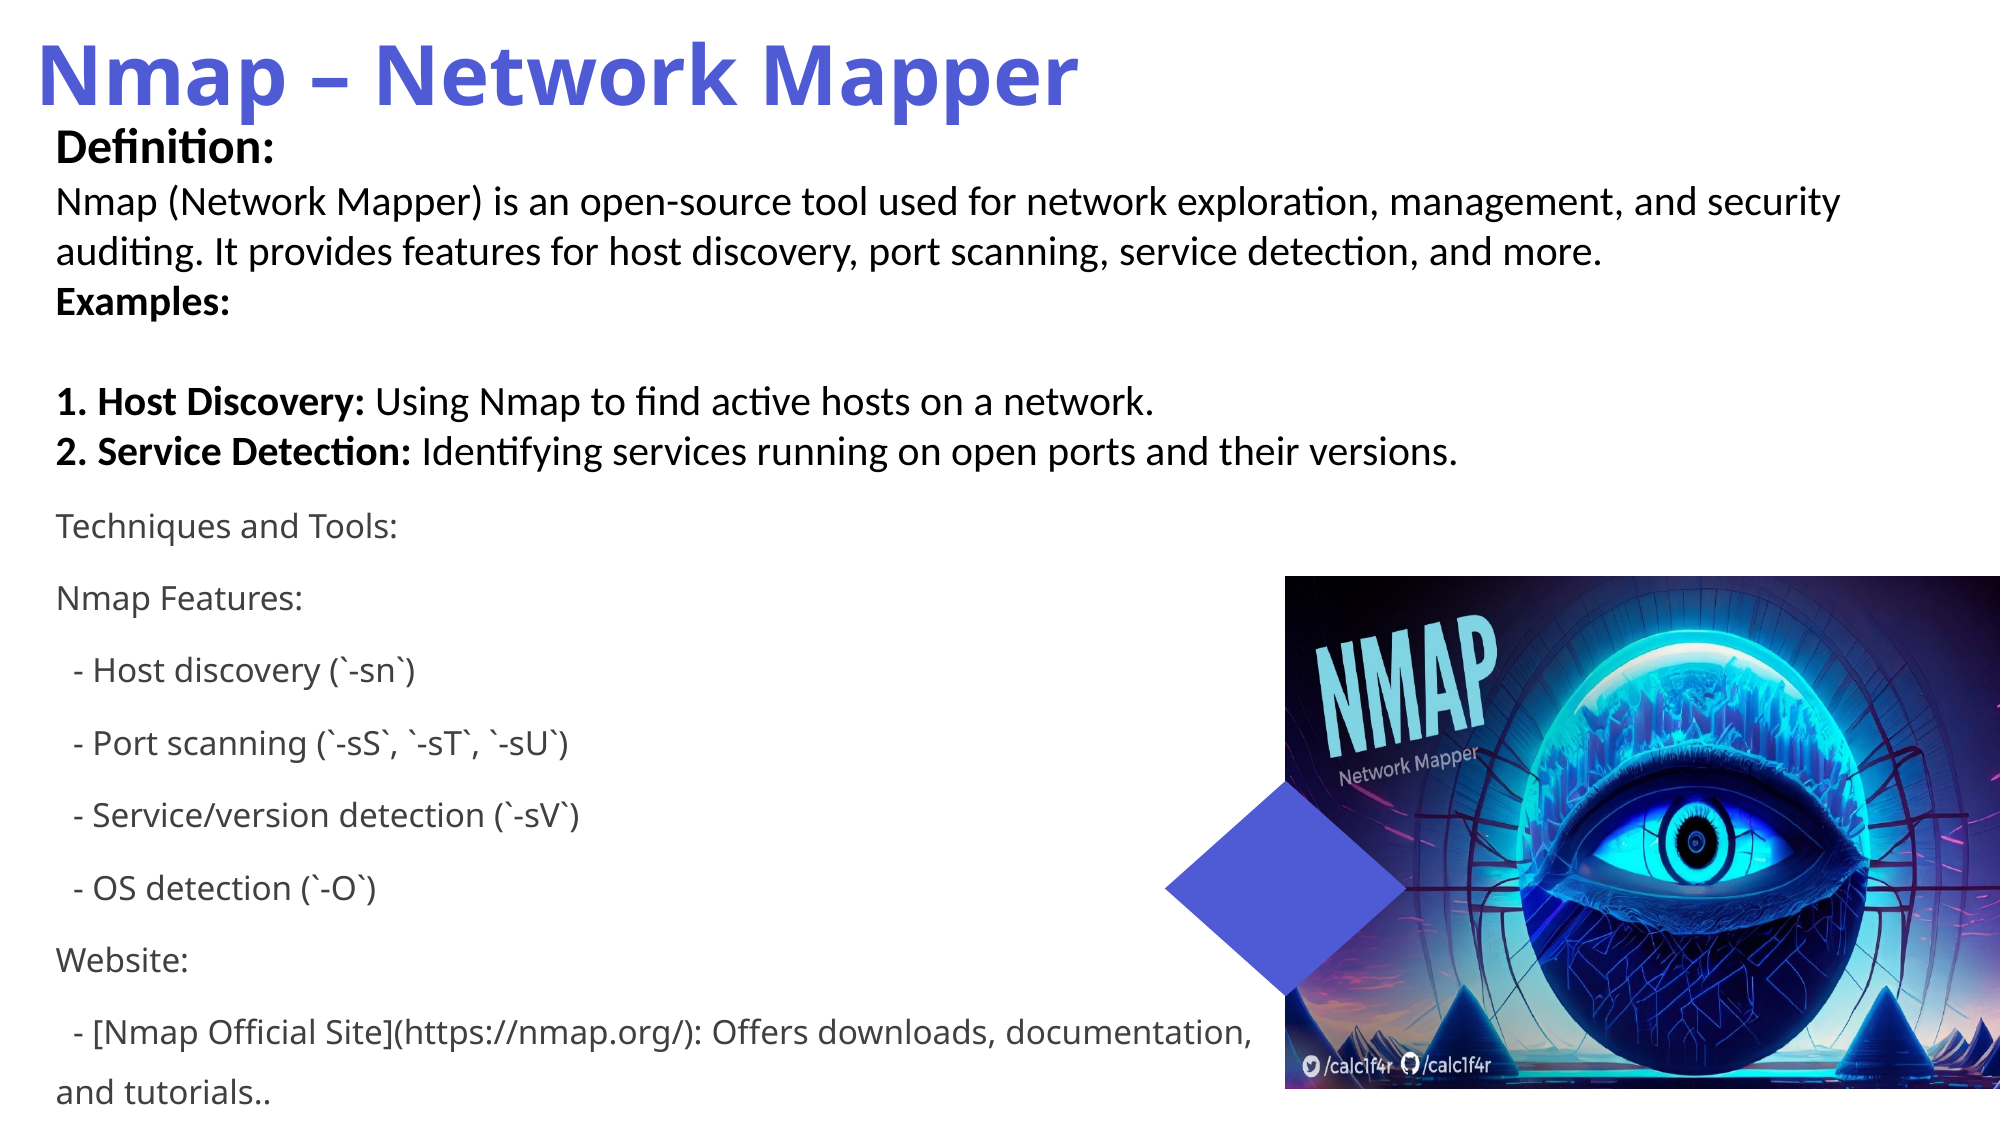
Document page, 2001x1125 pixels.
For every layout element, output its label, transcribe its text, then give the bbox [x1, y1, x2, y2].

picture [1303, 576, 2000, 1089]
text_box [40, 14, 1303, 1119]
text_box Definition: Nmap (Network Mapper) is an open-source tool used for network exploration, management, and security auditing. It provides features for host discovery, port scanning, service detection, and more. Examples: 1. Host Discovery: Using Nmap to find active hosts on a network. 2. Service Detection: Identifying services running on open ports and their versions. [1303, 106, 1985, 482]
